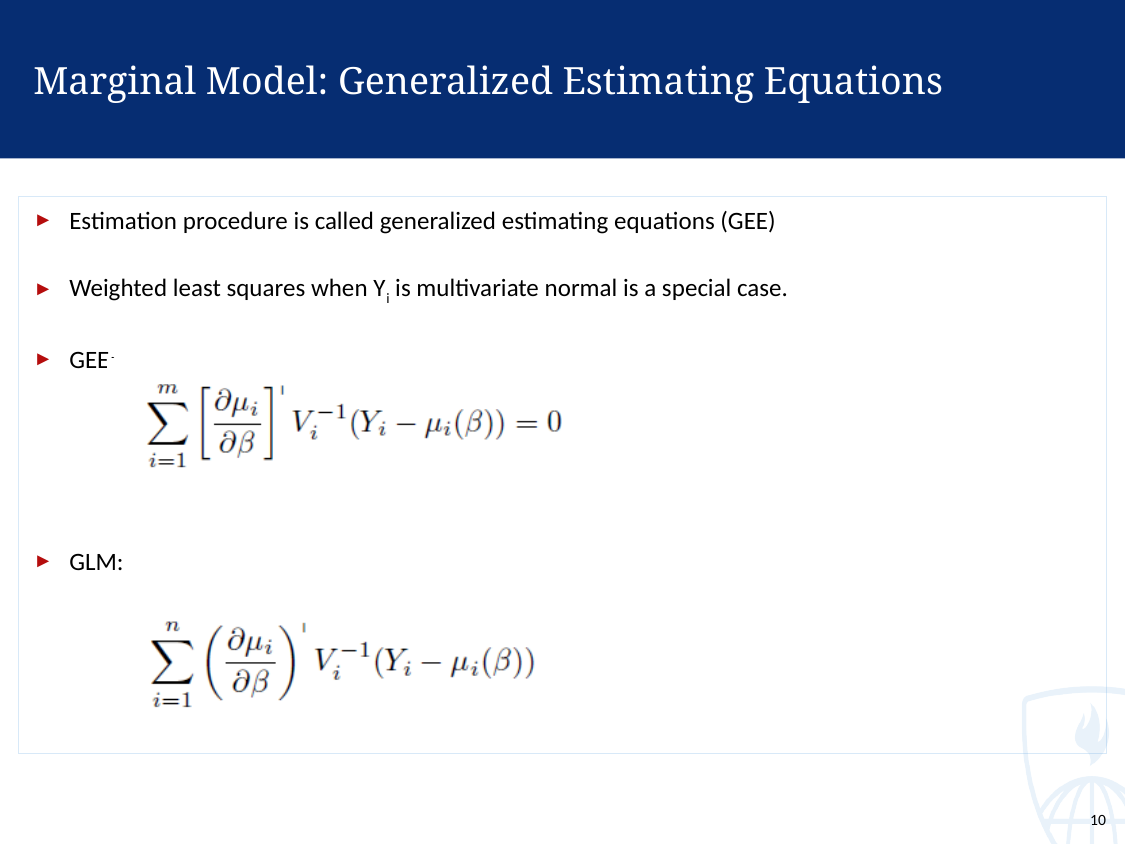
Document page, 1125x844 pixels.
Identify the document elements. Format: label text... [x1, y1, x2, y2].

slide_number 10 [1026, 783, 1107, 829]
picture [106, 358, 604, 486]
list Estimation procedure is called generalized estimating equations (GEE) Weighted least squares when Yi is multivariate normal is a special case. GEE: GLM: [18, 196, 1107, 754]
picture [134, 606, 556, 733]
picture [1020, 684, 1125, 844]
title Marginal Model: Generalized Estimating Equations [18, 8, 1109, 150]
